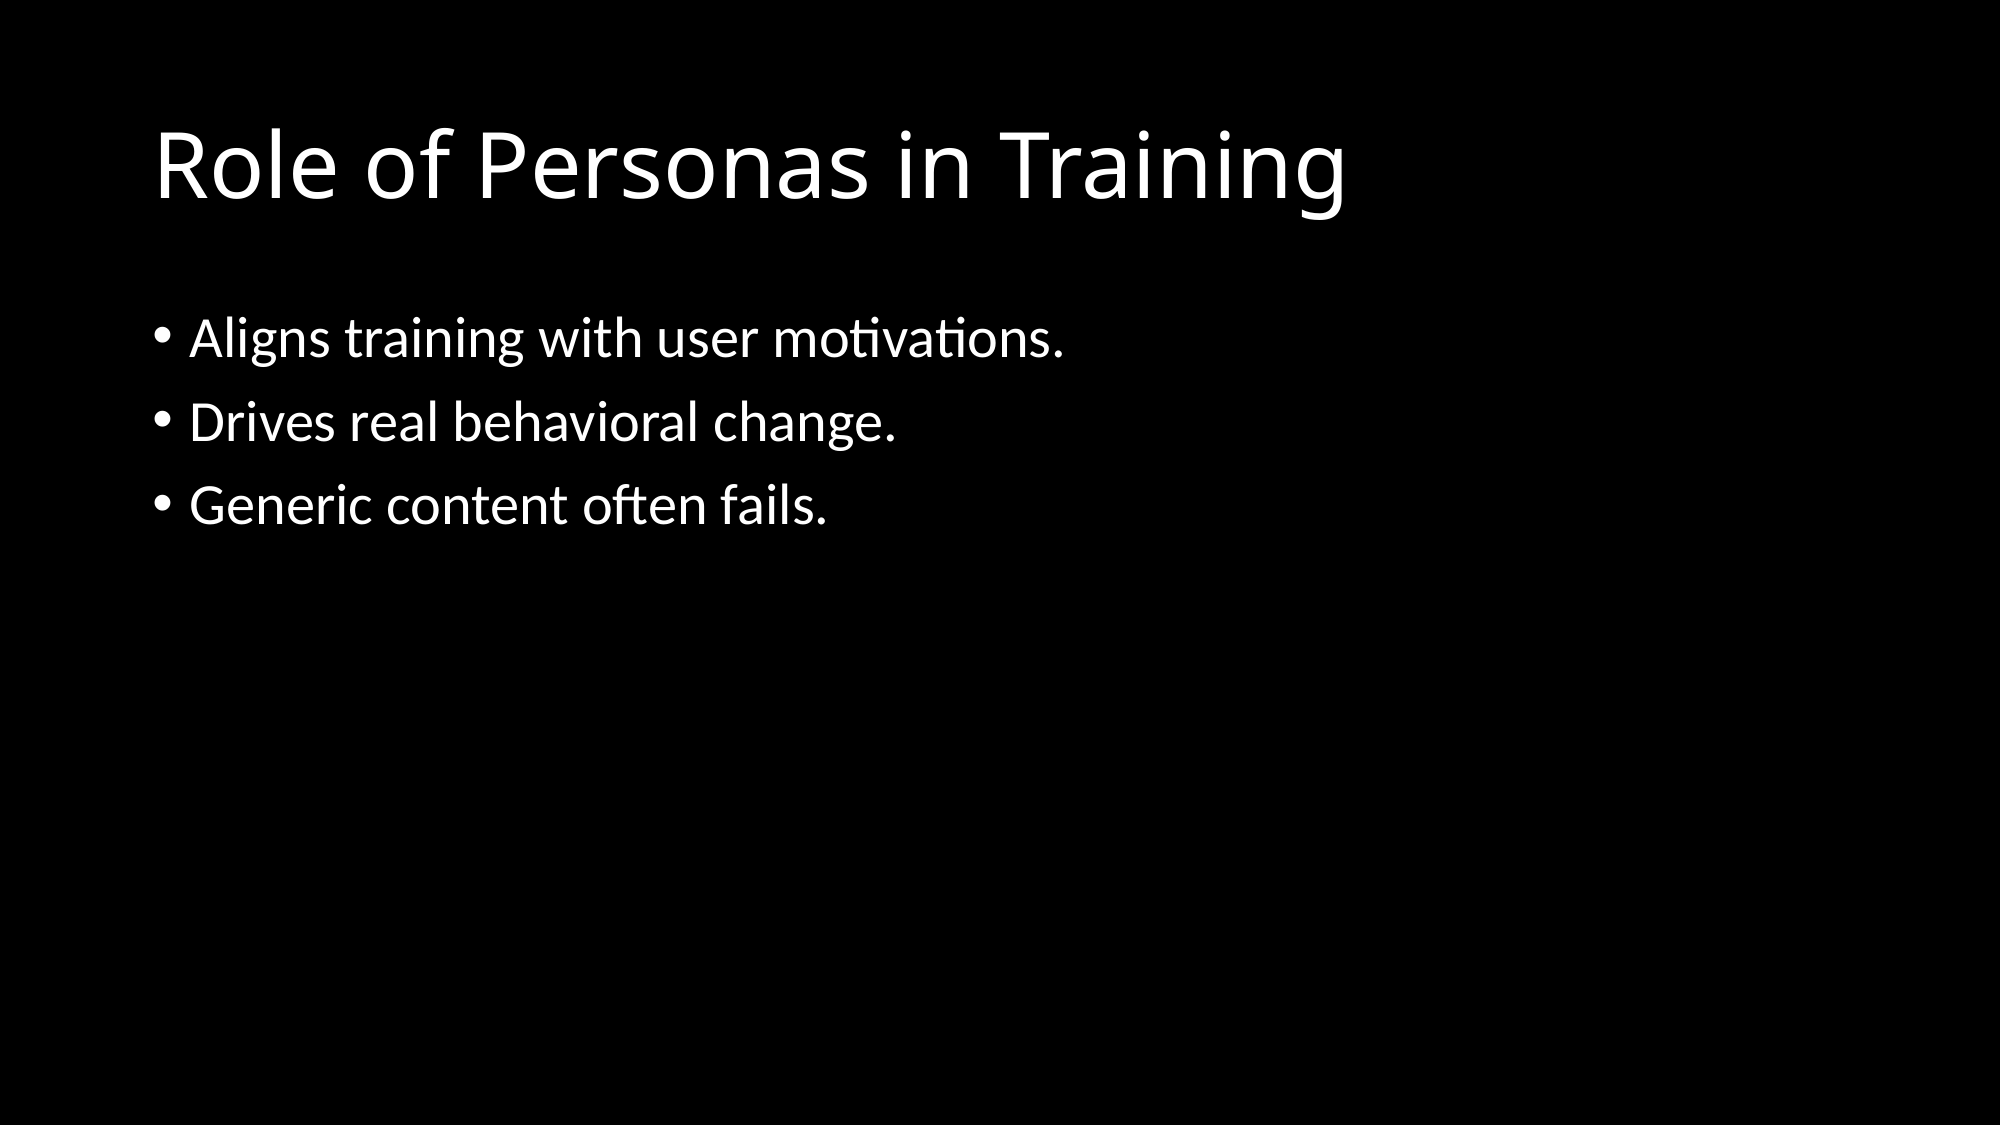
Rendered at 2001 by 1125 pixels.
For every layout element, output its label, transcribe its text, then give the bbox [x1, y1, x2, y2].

title Role of Personas in Training [137, 59, 1863, 278]
list Aligns training with user motivations. Drives real behavioral change. Generic content often fails. [137, 299, 1863, 1014]
